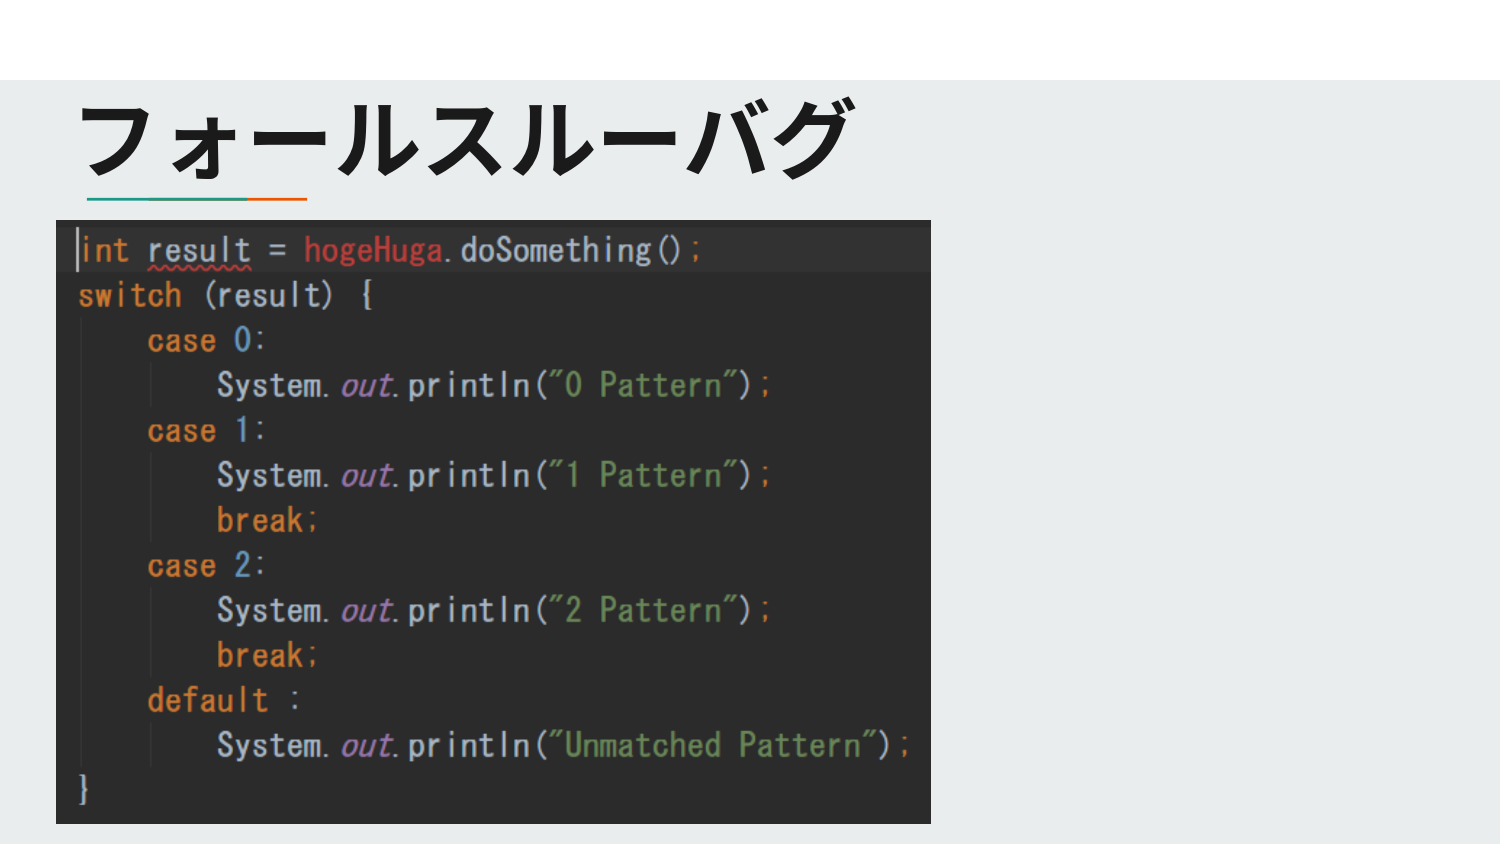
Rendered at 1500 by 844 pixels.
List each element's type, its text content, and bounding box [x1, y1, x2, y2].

title フォールスルーバグ [56, 54, 910, 220]
picture [56, 220, 931, 825]
